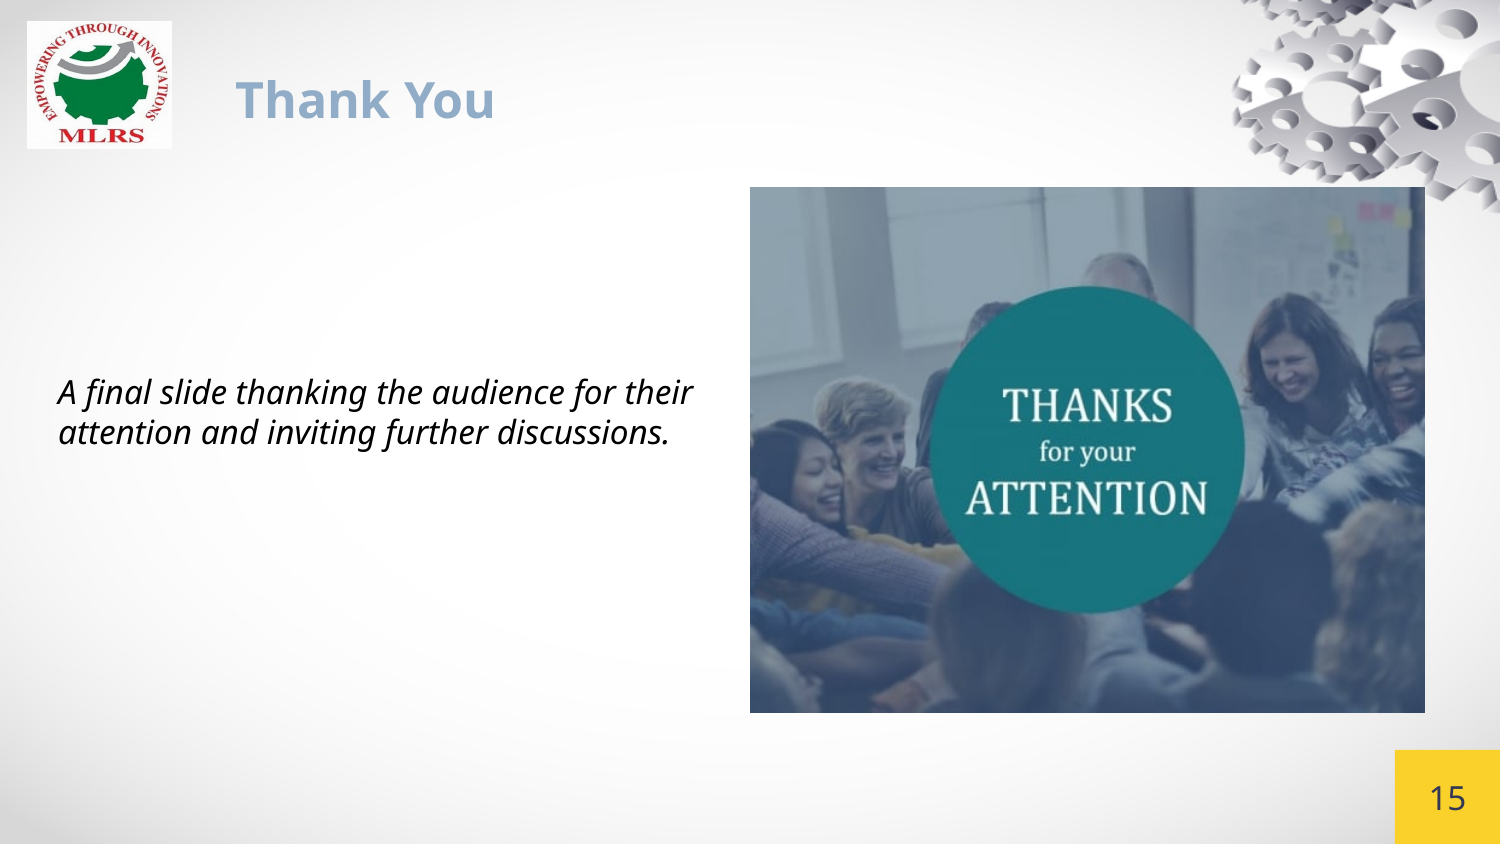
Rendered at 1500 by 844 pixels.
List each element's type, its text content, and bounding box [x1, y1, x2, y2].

text_box A final slide thanking the audience for their attention and inviting further discussions. [43, 363, 719, 518]
picture [0, 0, 1500, 844]
text_box 15 [1394, 749, 1500, 844]
text_box Thank You [220, 31, 1500, 166]
